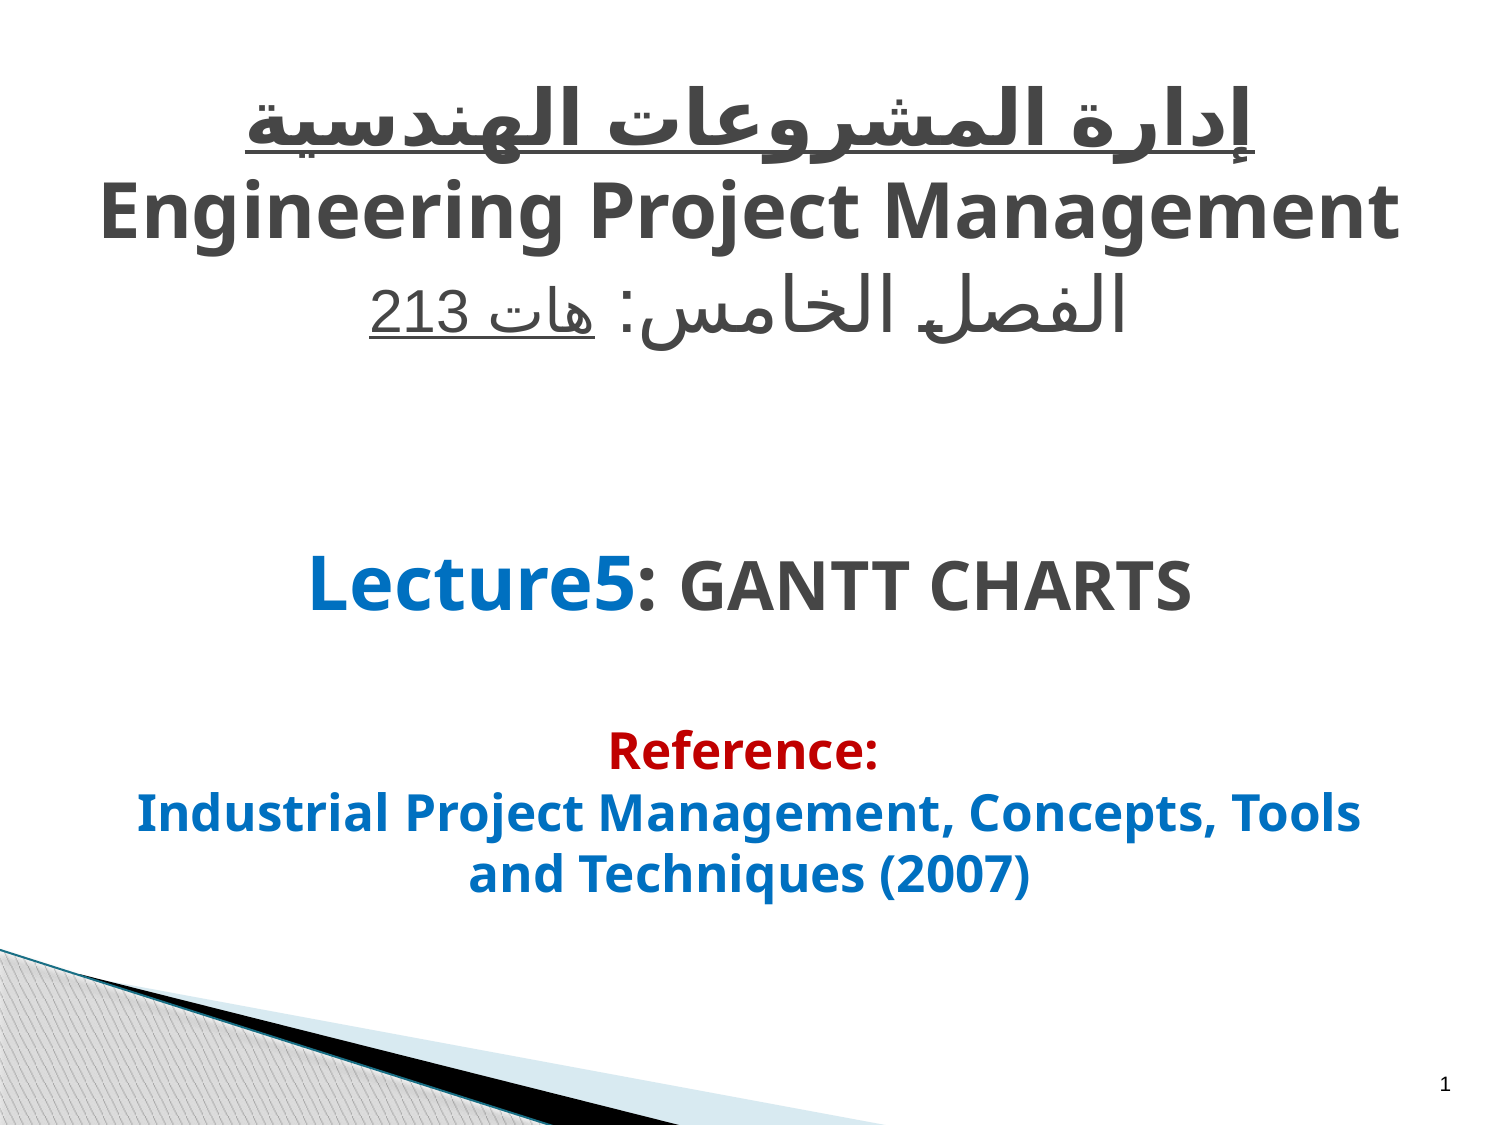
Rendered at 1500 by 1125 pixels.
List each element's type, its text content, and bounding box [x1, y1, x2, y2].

title إدارة المشروعات الهندسية Engineering Project Management الفصل الخامس: هات 213 Lecture5: GANTT CHARTS Reference: Industrial Project Management, Concepts, Tools and Techniques (2007) [75, 45, 1425, 926]
slide_number 1 [1406, 1042, 1467, 1103]
